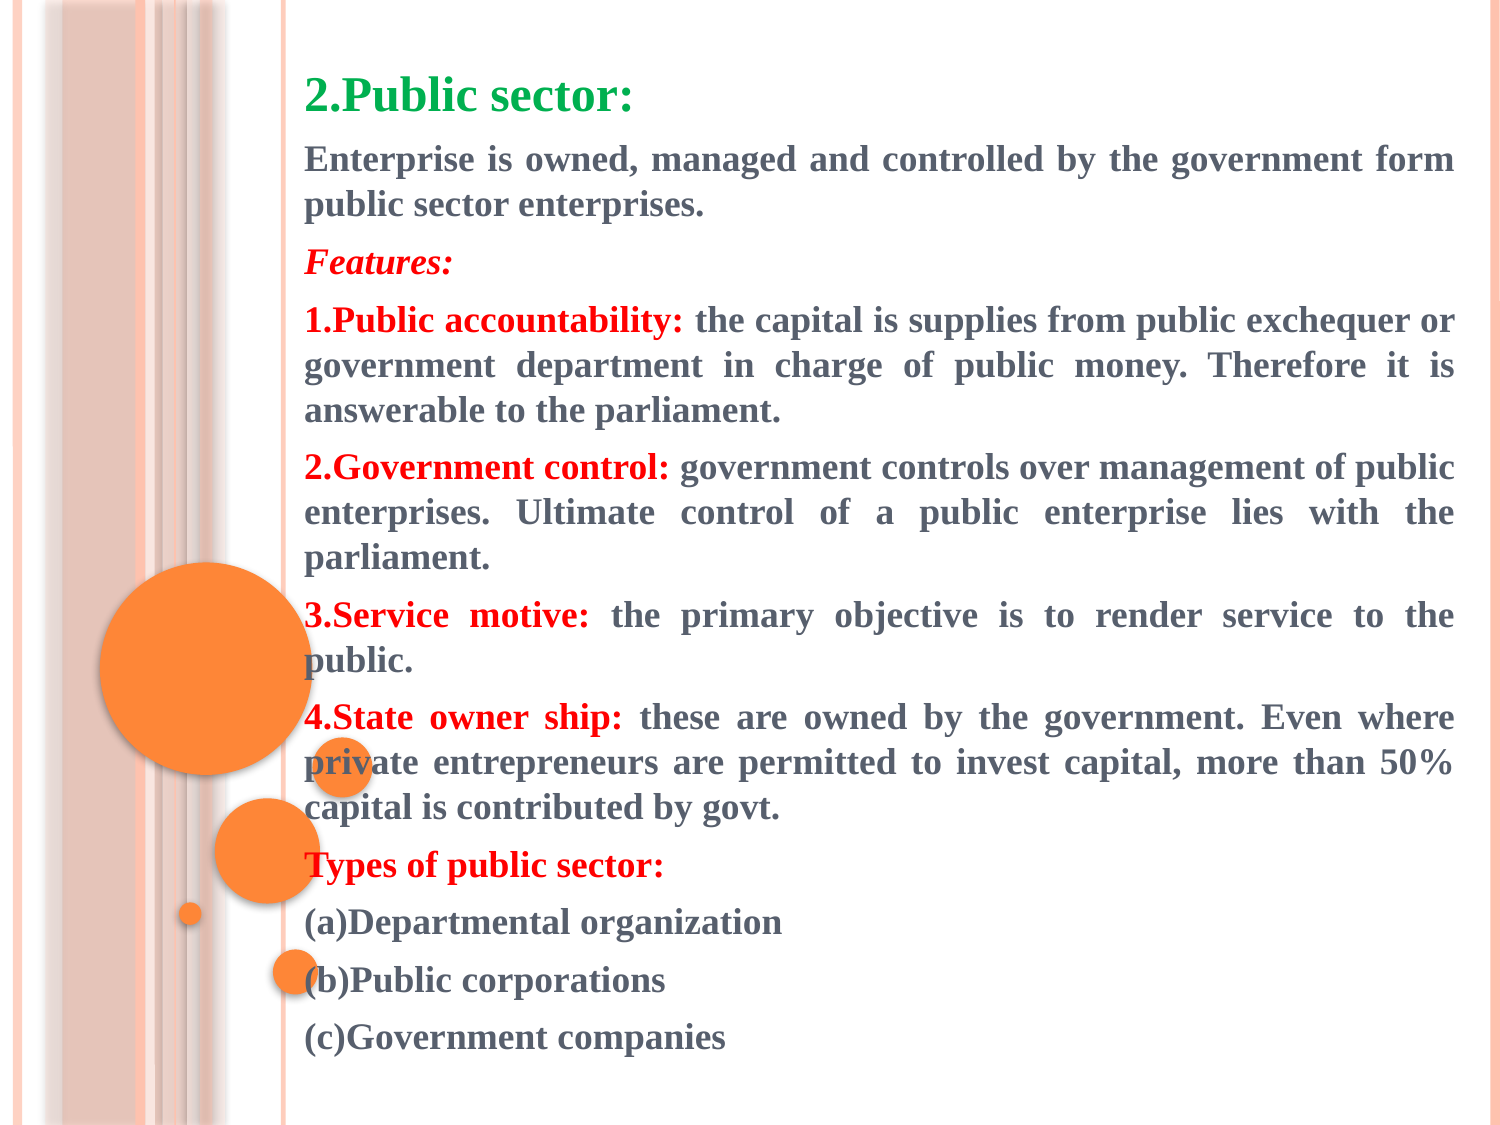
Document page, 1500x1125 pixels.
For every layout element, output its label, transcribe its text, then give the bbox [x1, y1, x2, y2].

subtitle 2.Public sector: Enterprise is owned, managed and controlled by the government form public sector enterprises. Features: 1.Public accountability: the capital is supplies from public exchequer or government department in charge of public money. Therefore it is answerable to the parliament. 2.Government control: government controls over management of public enterprises. Ultimate control of a public enterprise lies with the parliament. 3.Service motive: the primary objective is to render service to the public. 4.State owner ship: these are owned by the government. Even where private entrepreneurs are permitted to invest capital, more than 50% capital is contributed by govt. Types of public sector: (a)Departmental organization (b)Public corporations (c)Government companies [289, 54, 1471, 1071]
